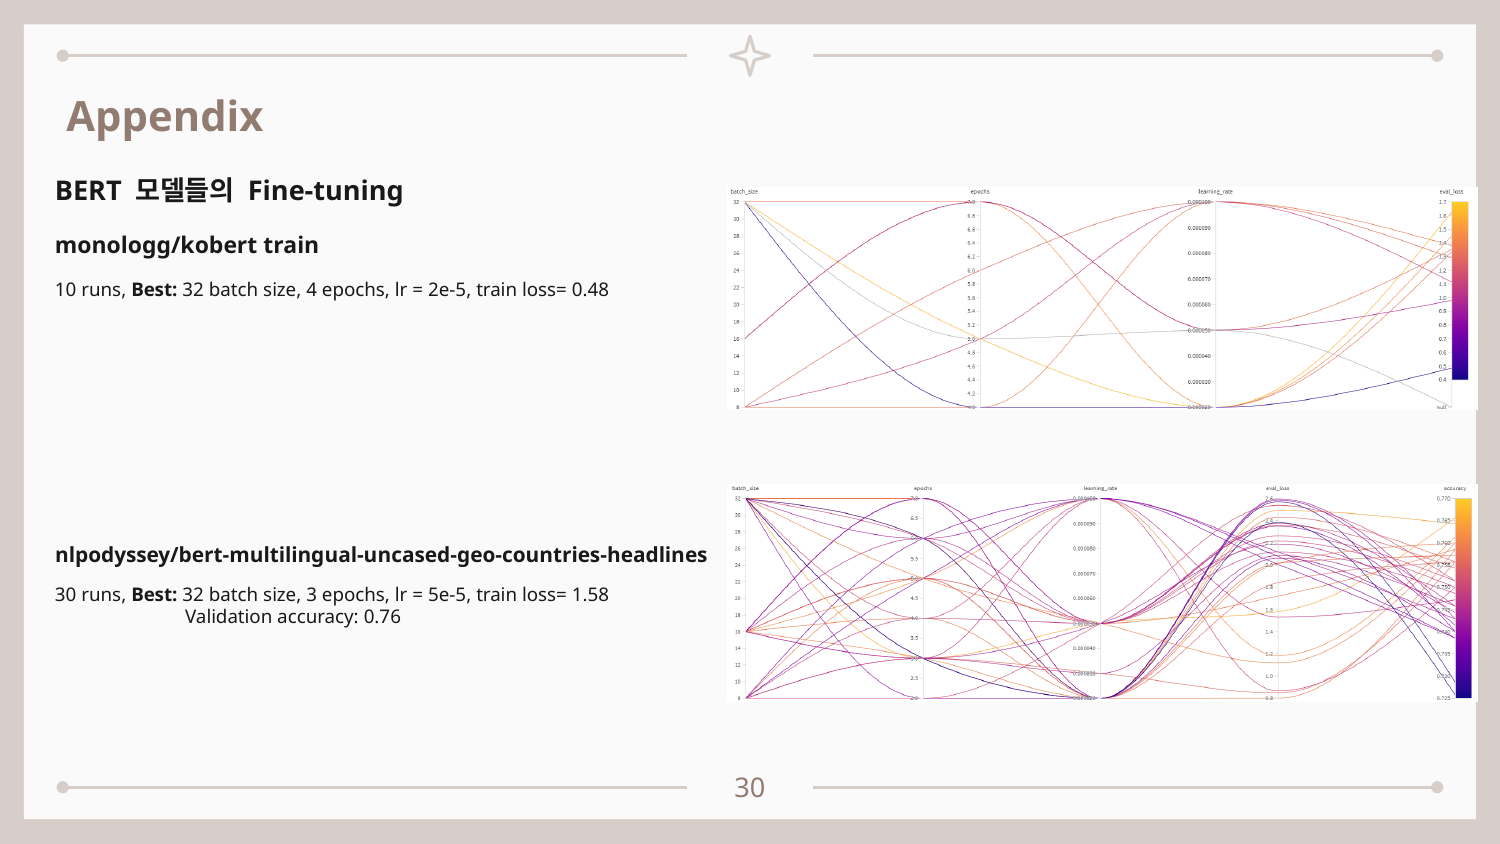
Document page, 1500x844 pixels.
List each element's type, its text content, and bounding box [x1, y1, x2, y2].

text_box nlpodyssey/bert-multilingual-uncased-geo-countries-headlines [40, 516, 722, 564]
text_box 30 runs, Best: 32 batch size, 3 epochs, lr = 5e-5, train loss= 1.58 Validation accuracy: 0.76 [40, 567, 722, 620]
text_box 10 runs, Best: 32 batch size, 4 epochs, lr = 2e-5, train loss= 0.48 [40, 262, 722, 314]
picture [727, 187, 1478, 410]
slide_number 30 [705, 755, 795, 810]
text_box Appendix [51, 82, 324, 148]
text_box BERT 모델들의 Fine-tuning [40, 158, 517, 206]
text_box monologg/kobert train [40, 215, 517, 262]
picture [727, 483, 1478, 702]
